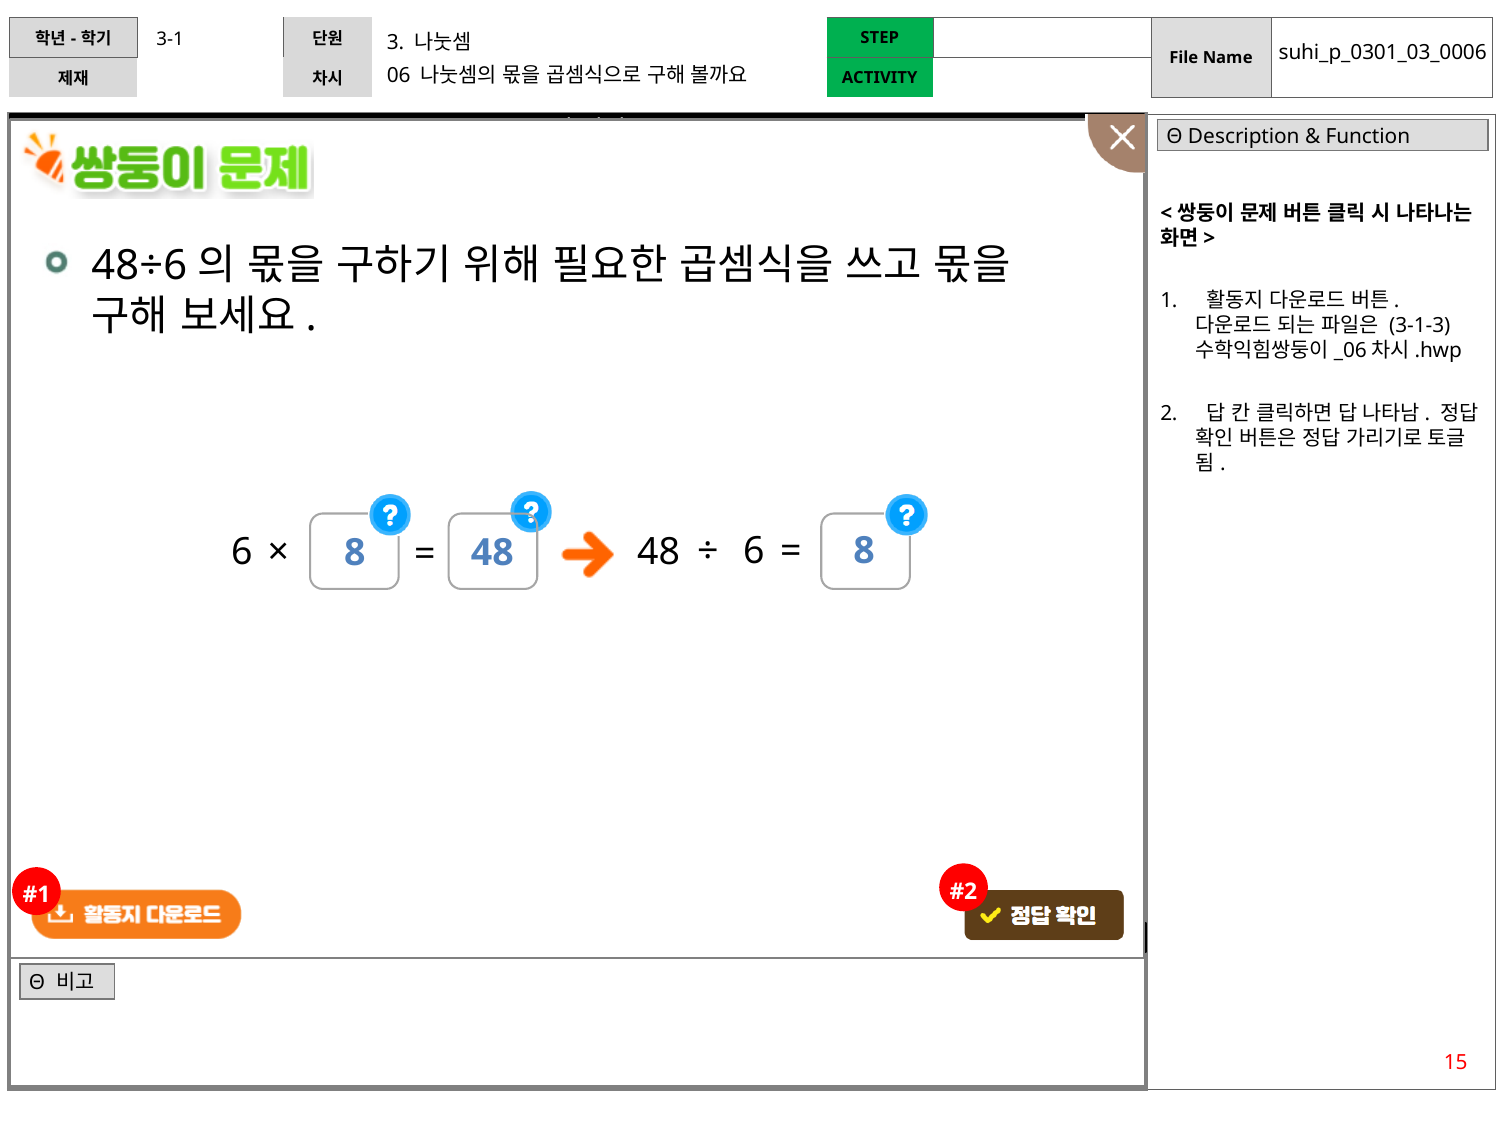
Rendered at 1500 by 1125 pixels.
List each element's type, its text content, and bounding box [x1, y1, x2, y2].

picture [17, 126, 314, 199]
text_box 3-1 [141, 18, 284, 55]
text_box suhi_p_0301_03_0006 [1263, 30, 1500, 71]
text_box [8, 117, 1146, 960]
text_box <쌍둥이 문제 버튼 클릭 시 나타나는 화면> 활동지 다운로드 버튼. 다운로드 되는 파일은 (3-1-3)수학익힘쌍둥이_06차시.hwp 답 칸 클릭하면 답 나타남. 정답 확인 버튼은 정답 가리기로 토글 됨. [1145, 160, 1500, 513]
text_box #1 [10, 865, 63, 915]
text_box 48÷6의 몫을 구하기 위해 필요한 곱셈식을 쓰고 몫을 구해 보세요. [76, 231, 1112, 346]
text_box #2 [937, 861, 990, 913]
picture [1084, 113, 1145, 173]
picture [30, 887, 243, 941]
text_box 06 나눗셈의 몫을 곱셈식으로 구해 볼까요 [372, 54, 808, 96]
picture [42, 243, 72, 279]
picture [963, 887, 1126, 941]
picture [560, 525, 617, 581]
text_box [622, 513, 911, 590]
table_header Θ Description & Function [1158, 120, 1487, 150]
text_box 3. 나눗셈 [372, 21, 715, 54]
picture [884, 493, 928, 537]
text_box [215, 490, 553, 590]
